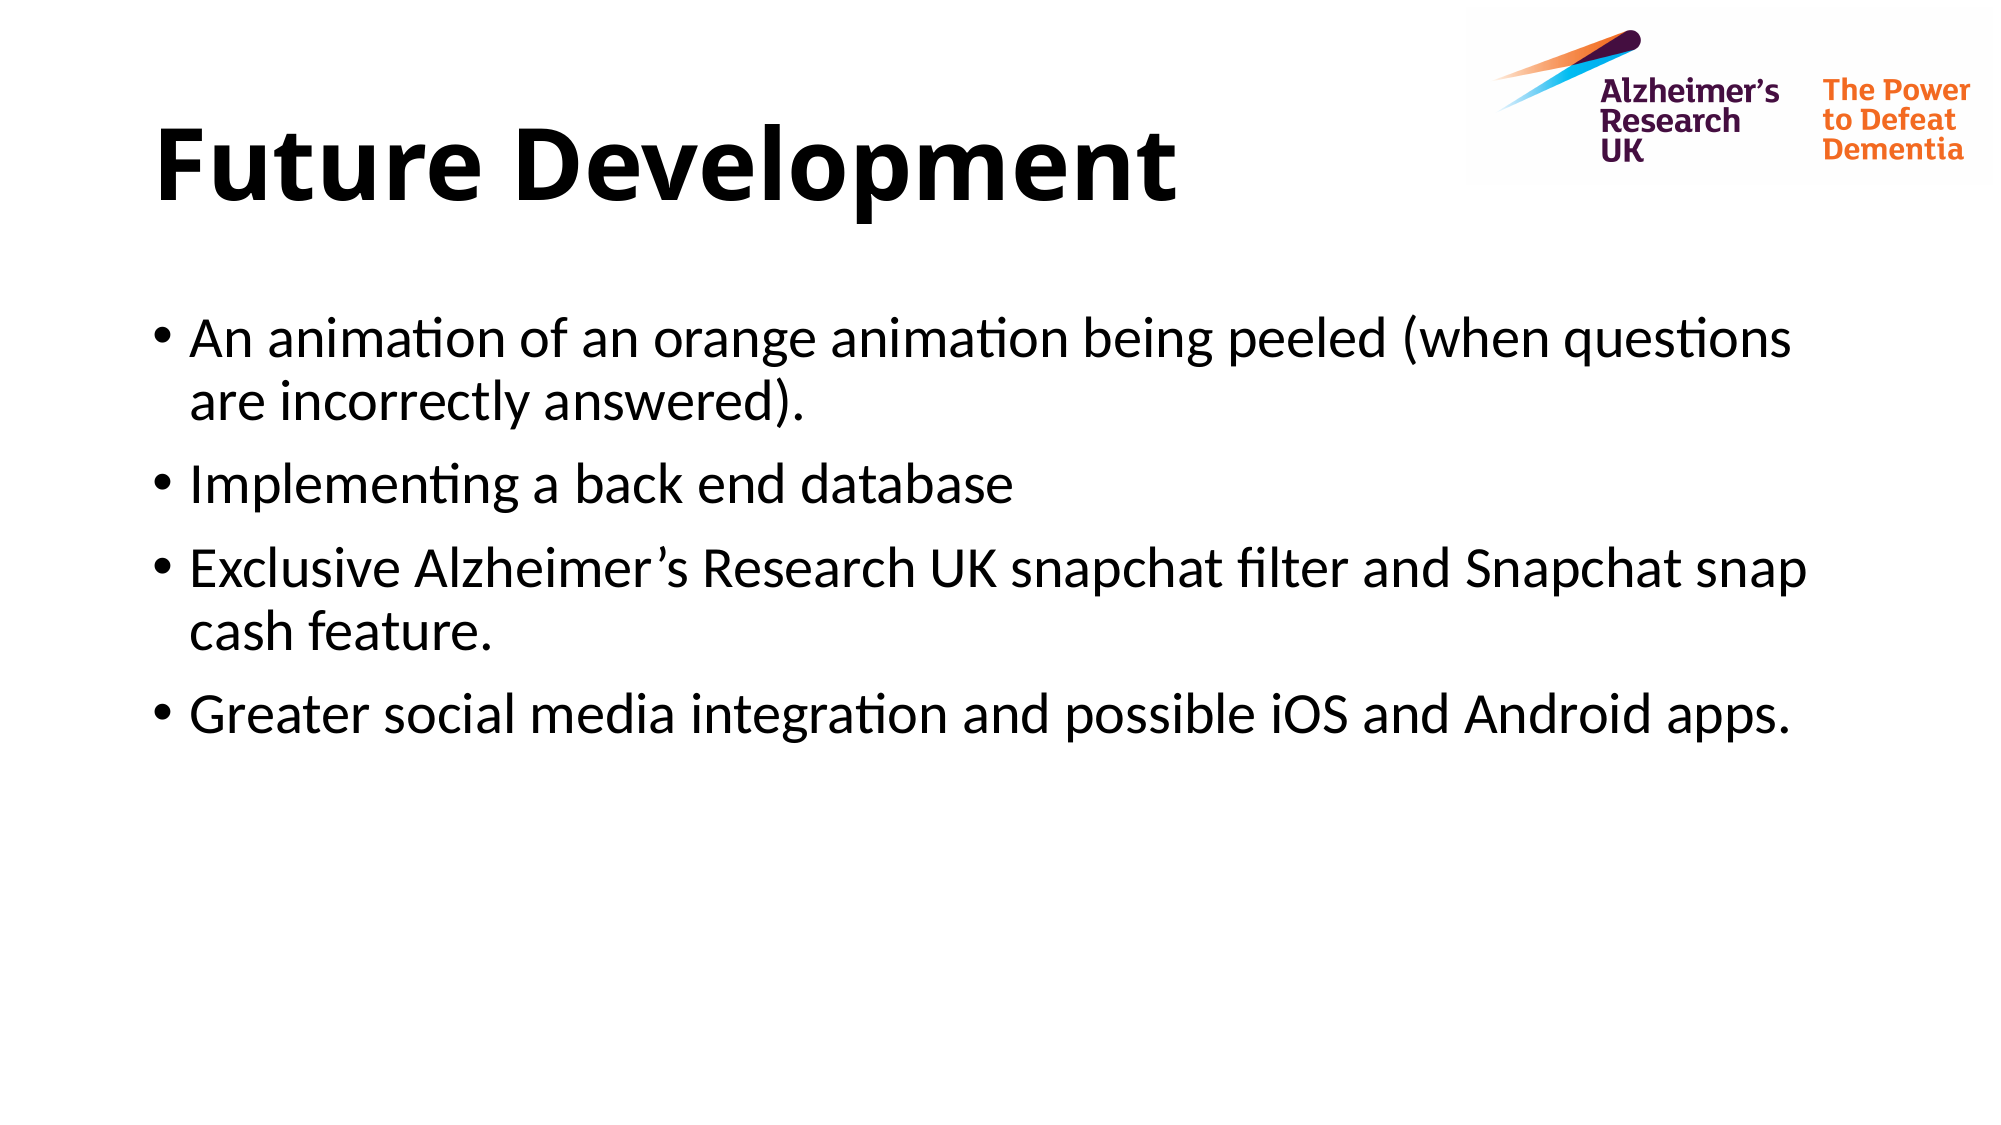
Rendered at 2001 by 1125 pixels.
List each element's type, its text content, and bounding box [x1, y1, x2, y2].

picture [1466, 7, 1993, 185]
title Future Development [137, 59, 1863, 278]
list An animation of an orange animation being peeled (when questions are incorrectly answered). Implementing a back end database Exclusive Alzheimer’s Research UK snapchat filter and Snapchat snap cash feature. Greater social media integration and possible iOS and Android apps. [137, 299, 1863, 1014]
